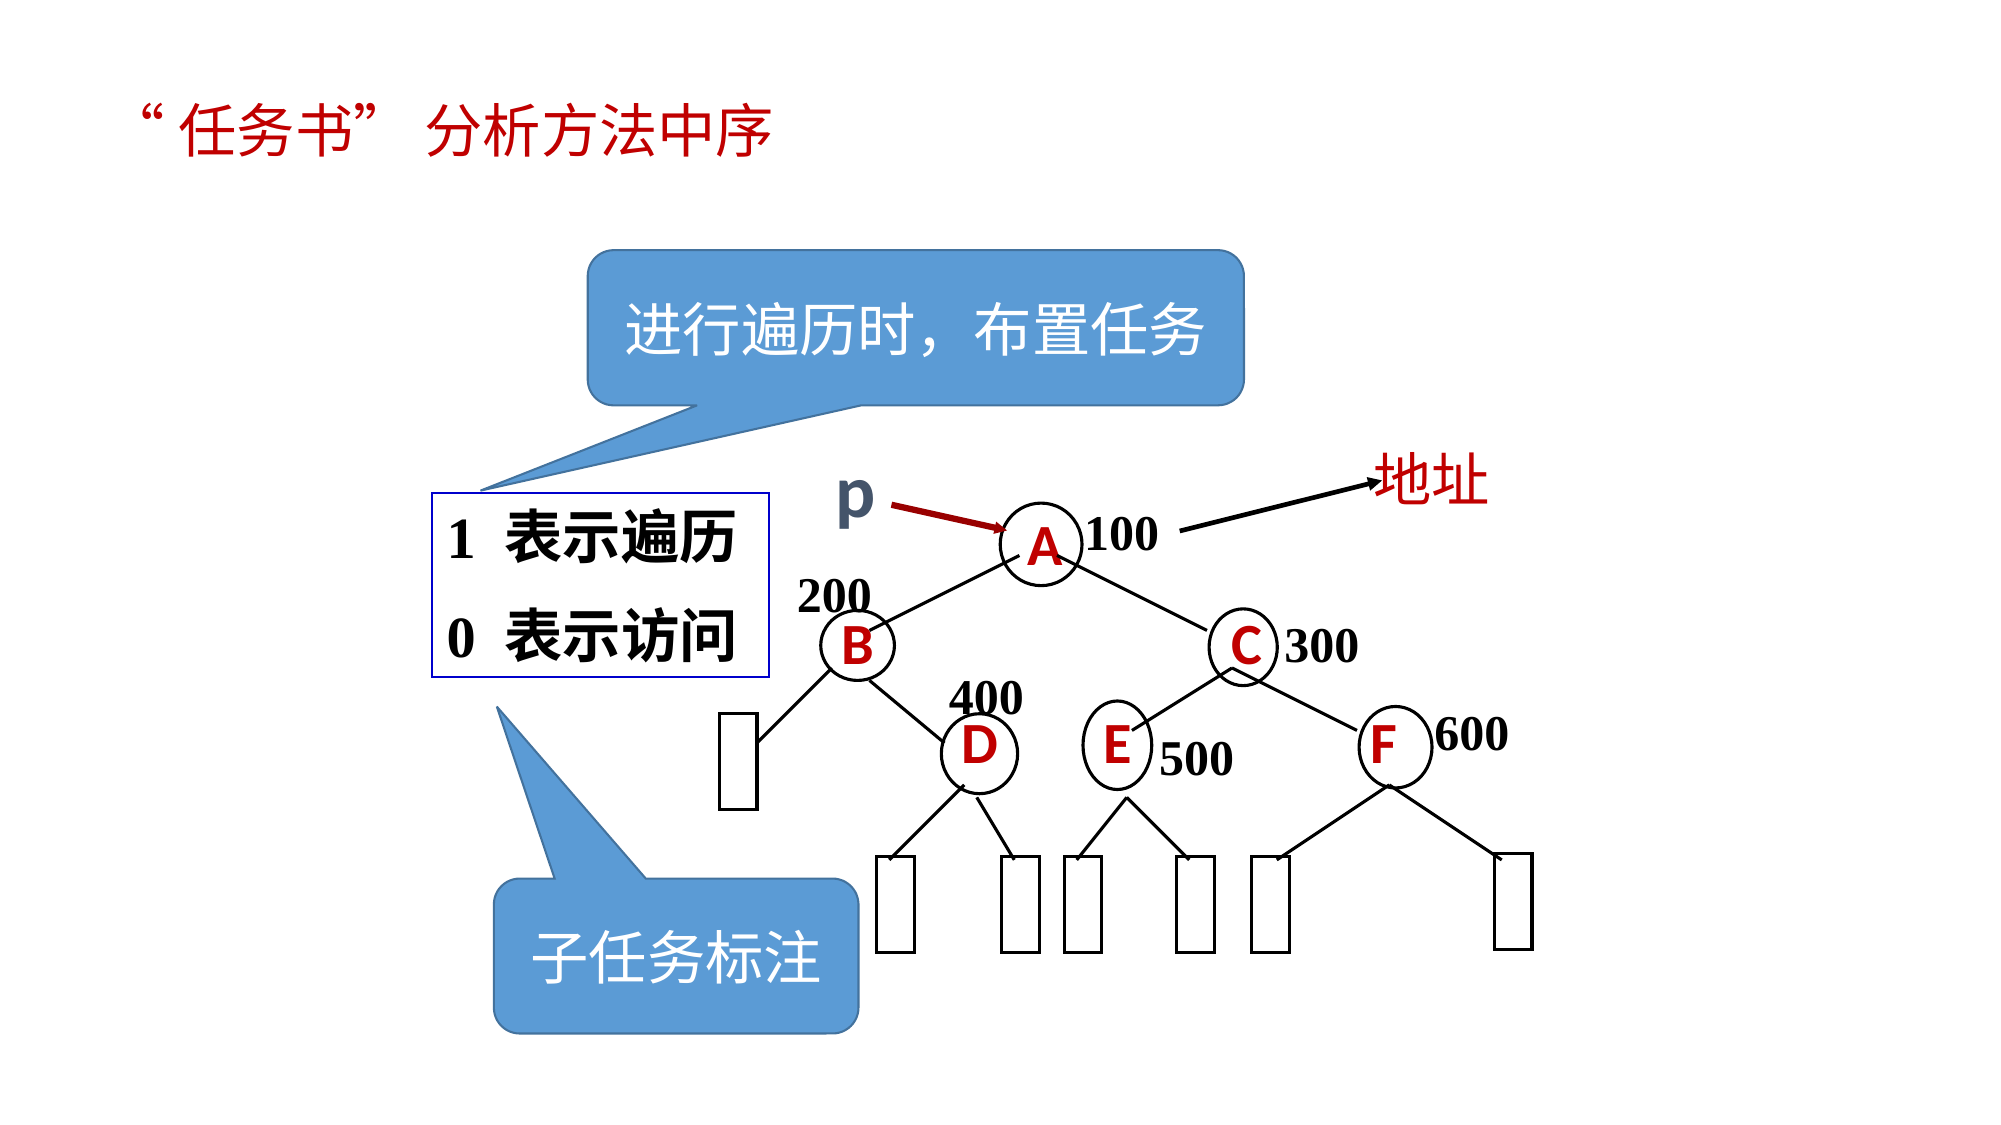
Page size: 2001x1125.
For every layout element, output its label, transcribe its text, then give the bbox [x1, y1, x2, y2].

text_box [431, 250, 1695, 1034]
text_box “任务书” 分析方法中序 [71, 86, 810, 172]
